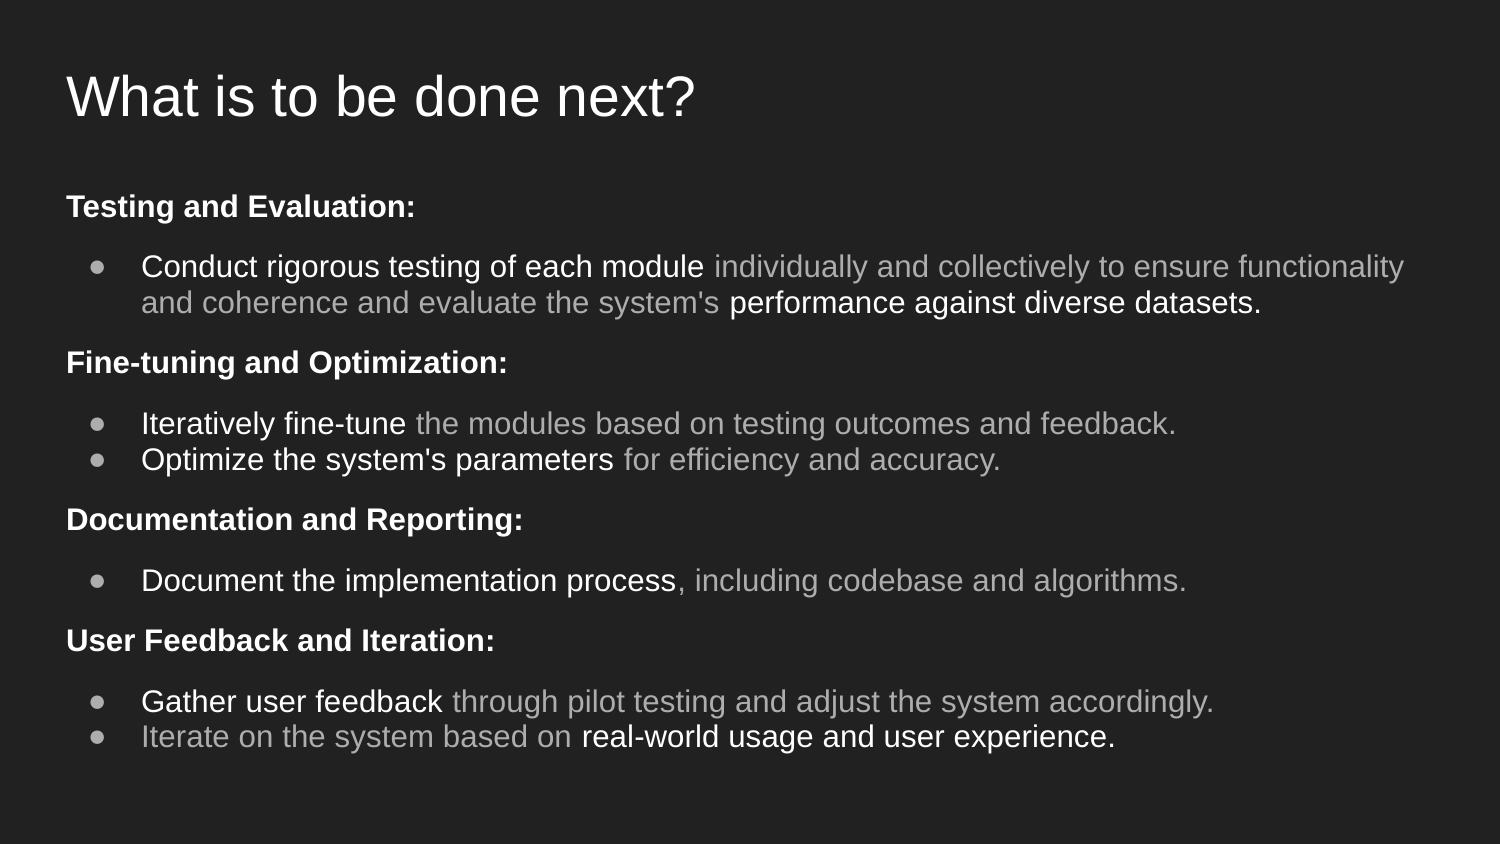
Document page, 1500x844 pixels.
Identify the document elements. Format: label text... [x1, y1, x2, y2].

list Testing and Evaluation: Conduct rigorous testing of each module individually and collectively to ensure functionality and coherence and evaluate the system's performance against diverse datasets. Fine-tuning and Optimization: Iteratively fine-tune the modules based on testing outcomes and feedback. Optimize the system's parameters for efficiency and accuracy. Documentation and Reporting: Document the implementation process, including codebase and algorithms. User Feedback and Iteration: Gather user feedback through pilot testing and adjust the system accordingly. Iterate on the system based on real-world usage and user experience. [51, 173, 1436, 812]
title What is to be done next? [51, 50, 1449, 145]
